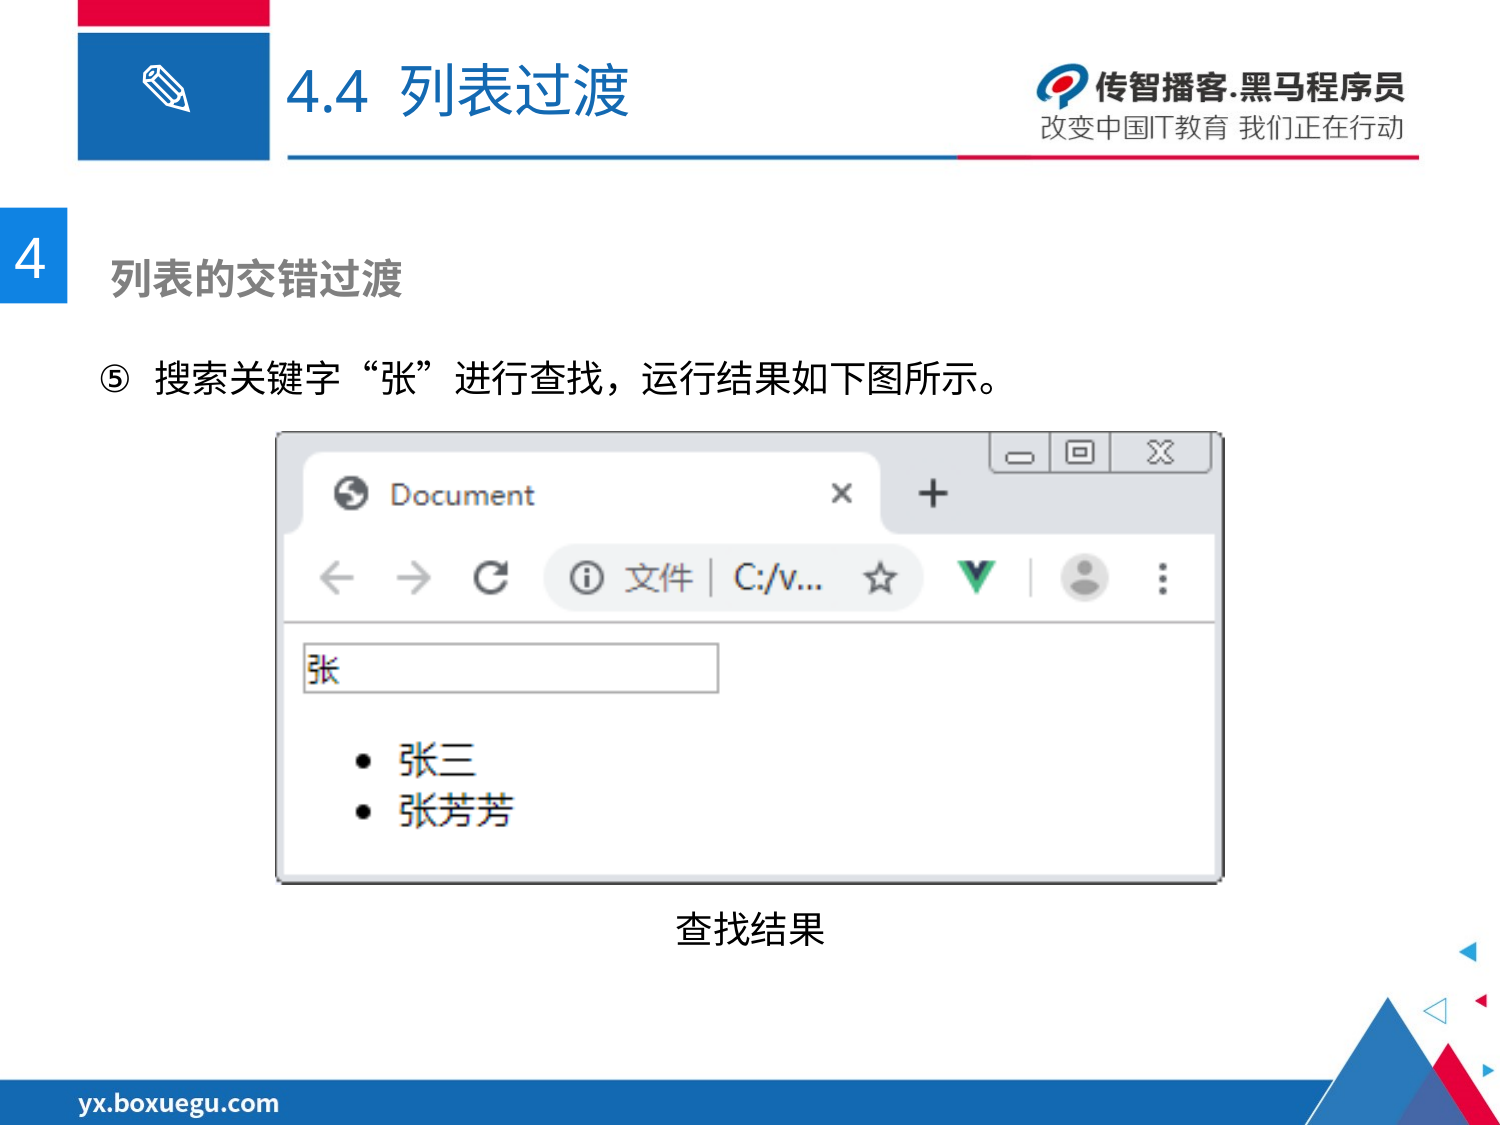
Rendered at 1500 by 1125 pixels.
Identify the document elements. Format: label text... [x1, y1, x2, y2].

title 4.4 列表过渡 [271, 25, 1046, 153]
picture [0, 1, 1500, 1125]
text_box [275, 431, 1225, 960]
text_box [0, 207, 842, 311]
text_box 搜索关键字“张”进行查找，运行结果如下图所示。 [83, 302, 1407, 408]
